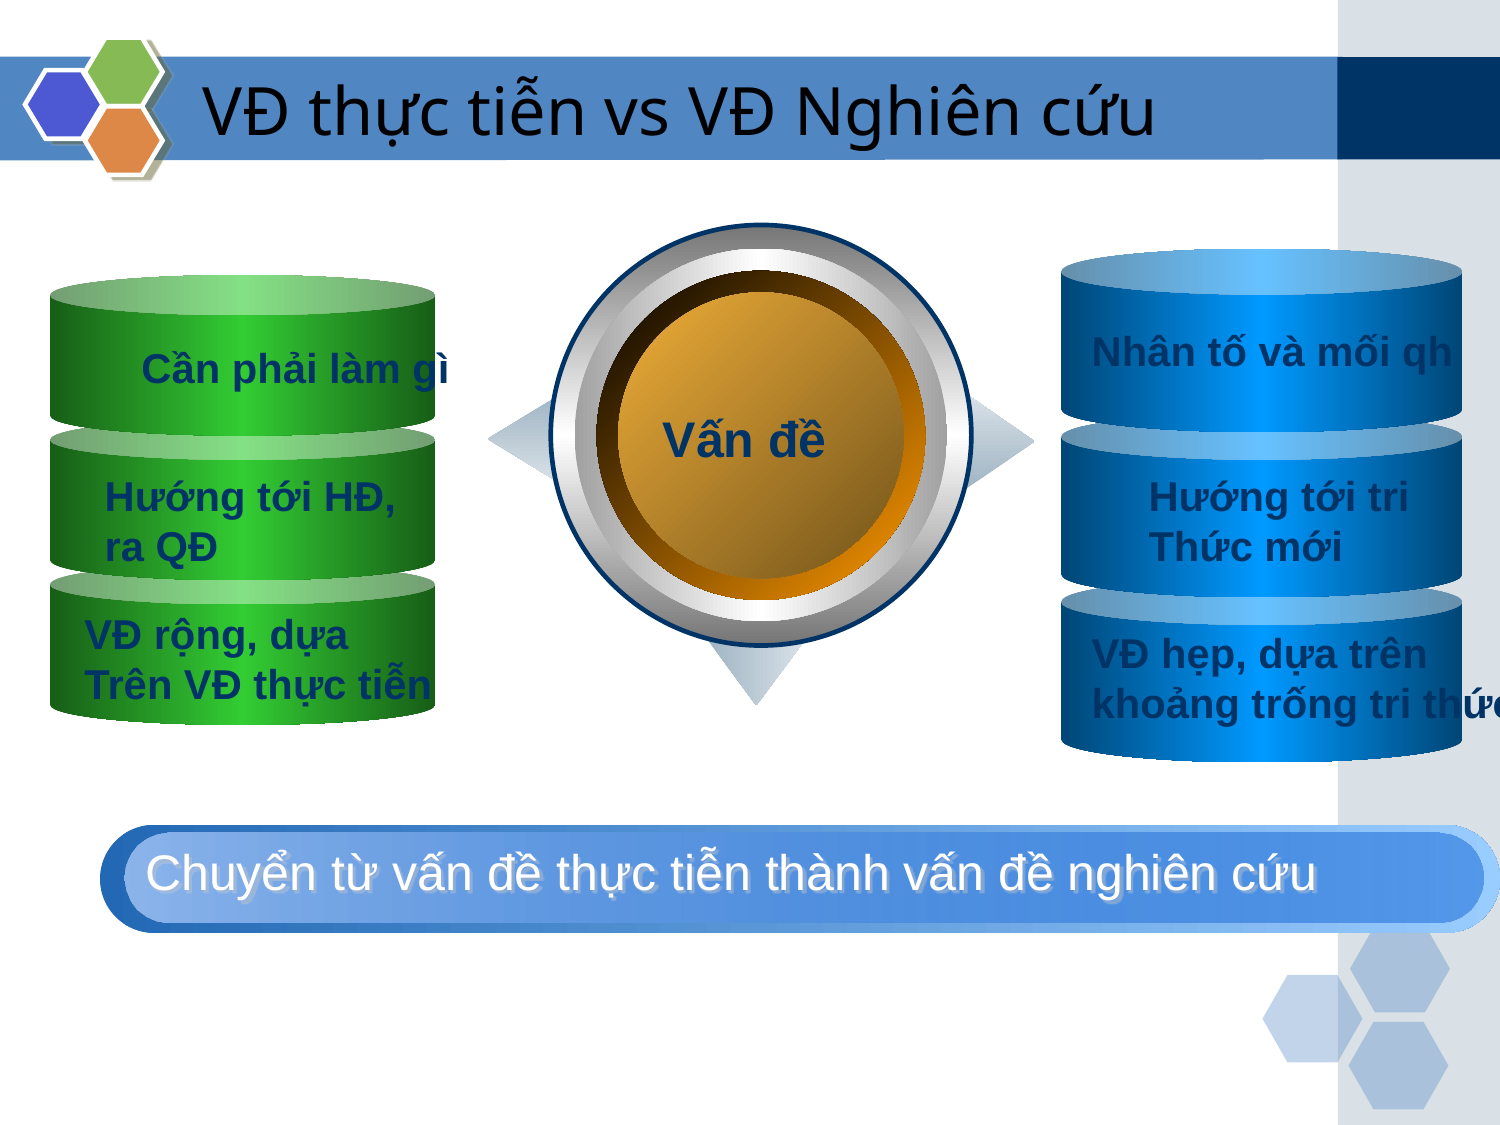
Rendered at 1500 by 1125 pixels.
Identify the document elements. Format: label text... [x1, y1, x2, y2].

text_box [49, 274, 528, 726]
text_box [1060, 248, 1500, 763]
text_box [487, 224, 1035, 706]
title VĐ thực tiễn vs VĐ Nghiên cứu [187, 62, 1288, 155]
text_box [99, 824, 1500, 972]
